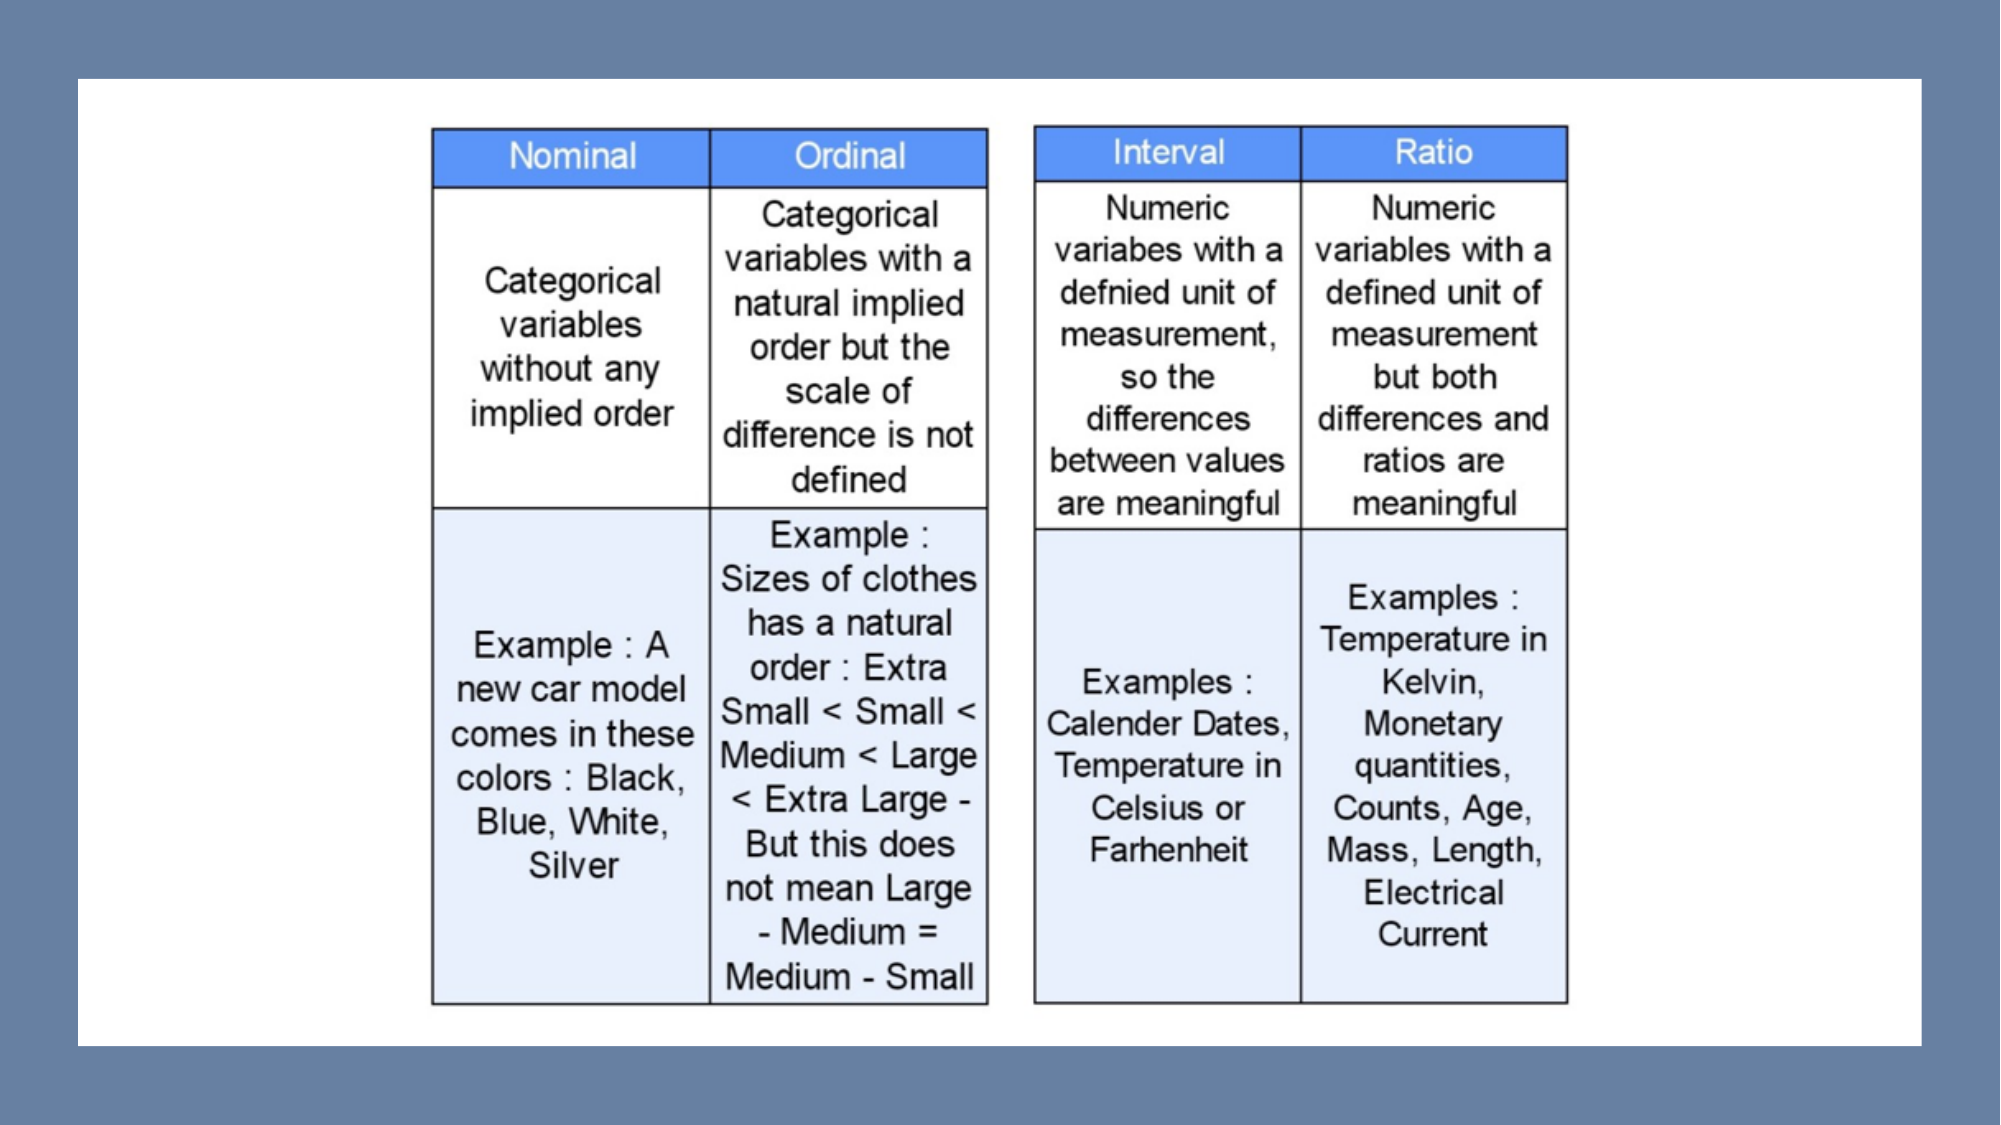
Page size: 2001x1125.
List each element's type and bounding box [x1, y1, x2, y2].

text_box [0, 0, 2000, 1125]
picture [410, 105, 1590, 1020]
text_box [77, 78, 1923, 1047]
